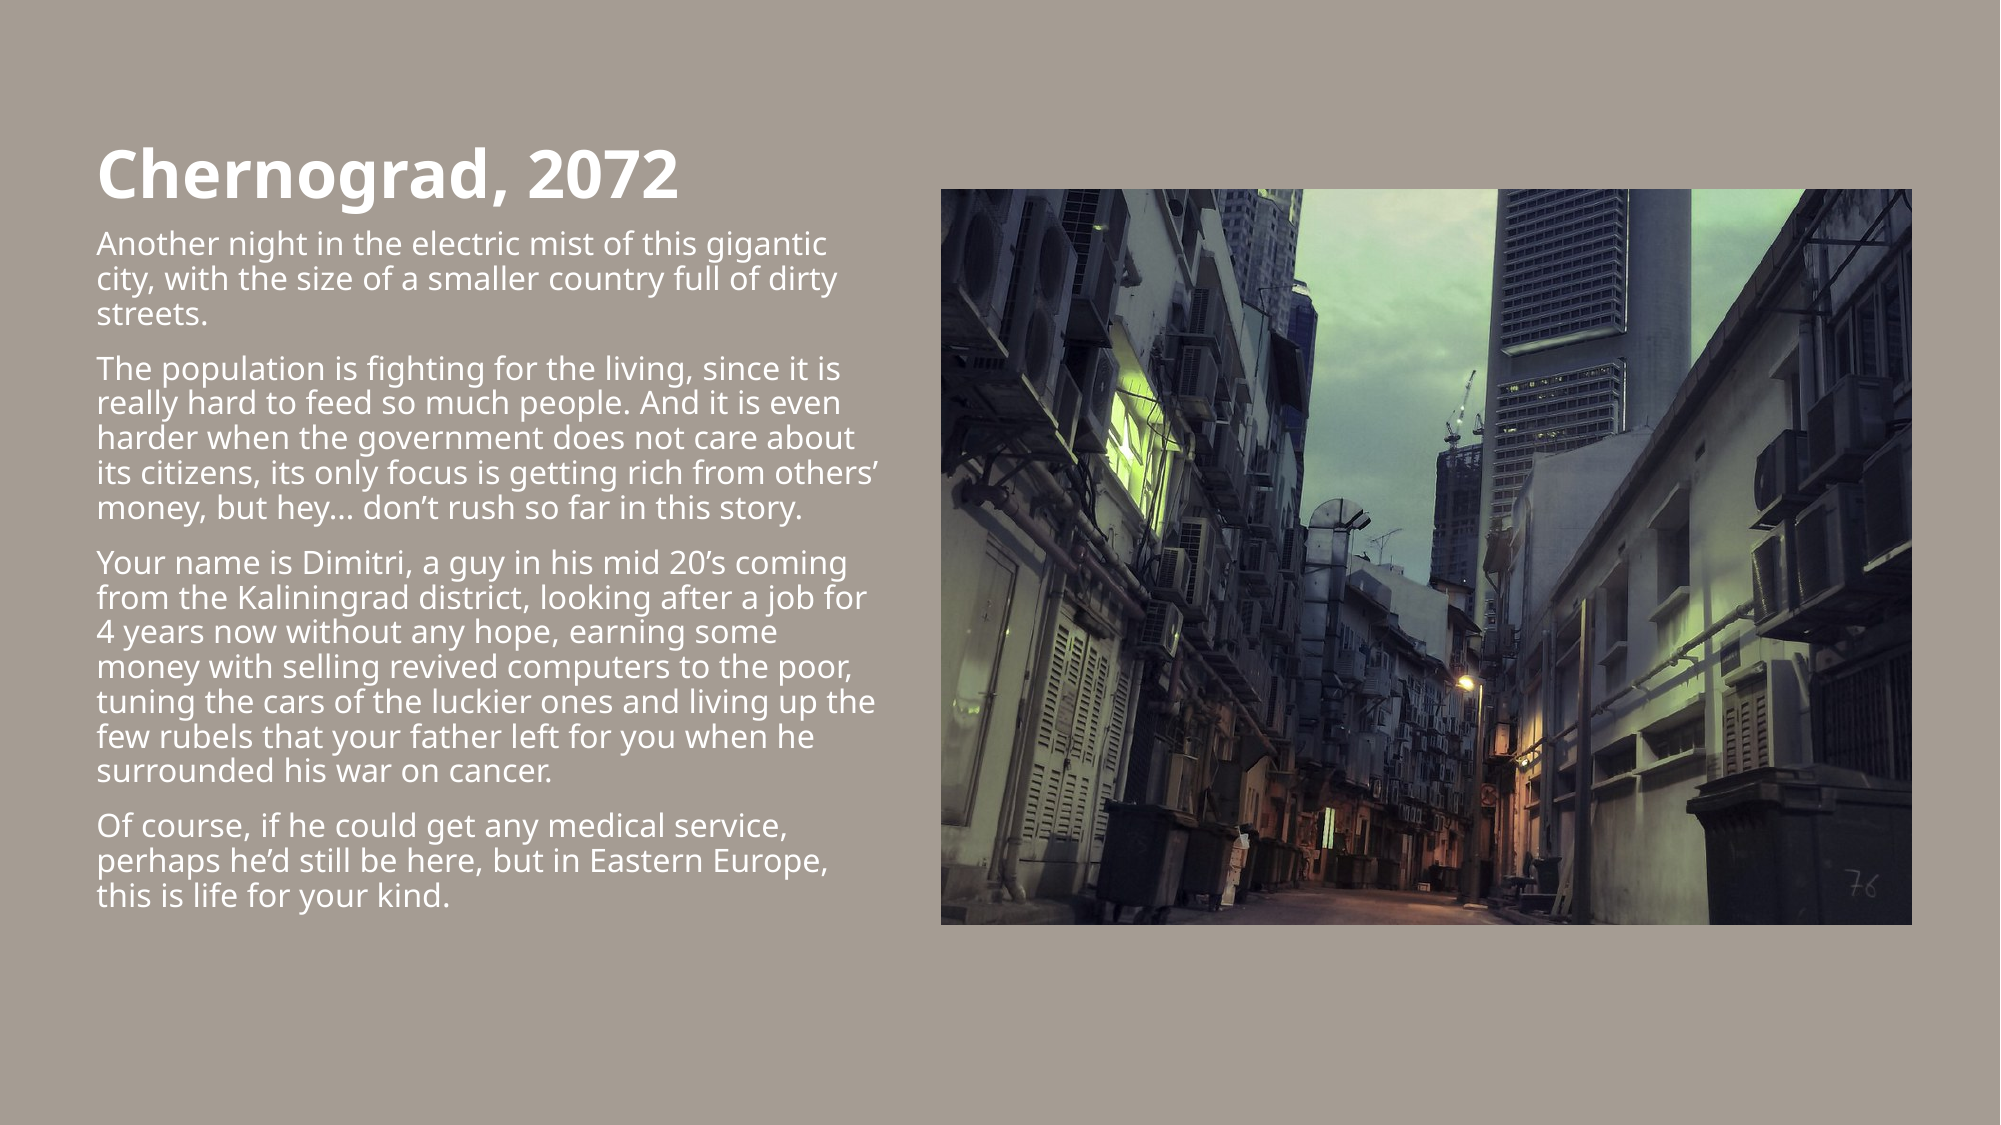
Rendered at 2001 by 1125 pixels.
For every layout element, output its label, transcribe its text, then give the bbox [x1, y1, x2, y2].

title Chernograd, 2072 [81, 109, 727, 220]
list Another night in the electric mist of this gigantic city, with the size of a smaller country full of dirty streets. The population is fighting for the living, since it is really hard to feed so much people. And it is even harder when the government does not care about its citizens, its only focus is getting rich from others’ money, but hey… don’t rush so far in this story. Your name is Dimitri, a guy in his mid 20’s coming from the Kaliningrad district, looking after a job for 4 years now without any hope, earning some money with selling revived computers to the poor, tuning the cars of the luckier ones and living up the few rubels that your father left for you when he surrounded his war on cancer. Of course, if he could get any medical service, perhaps he’d still be here, but in Eastern Europe, this is life for your kind. [81, 220, 899, 963]
picture [941, 189, 1912, 925]
